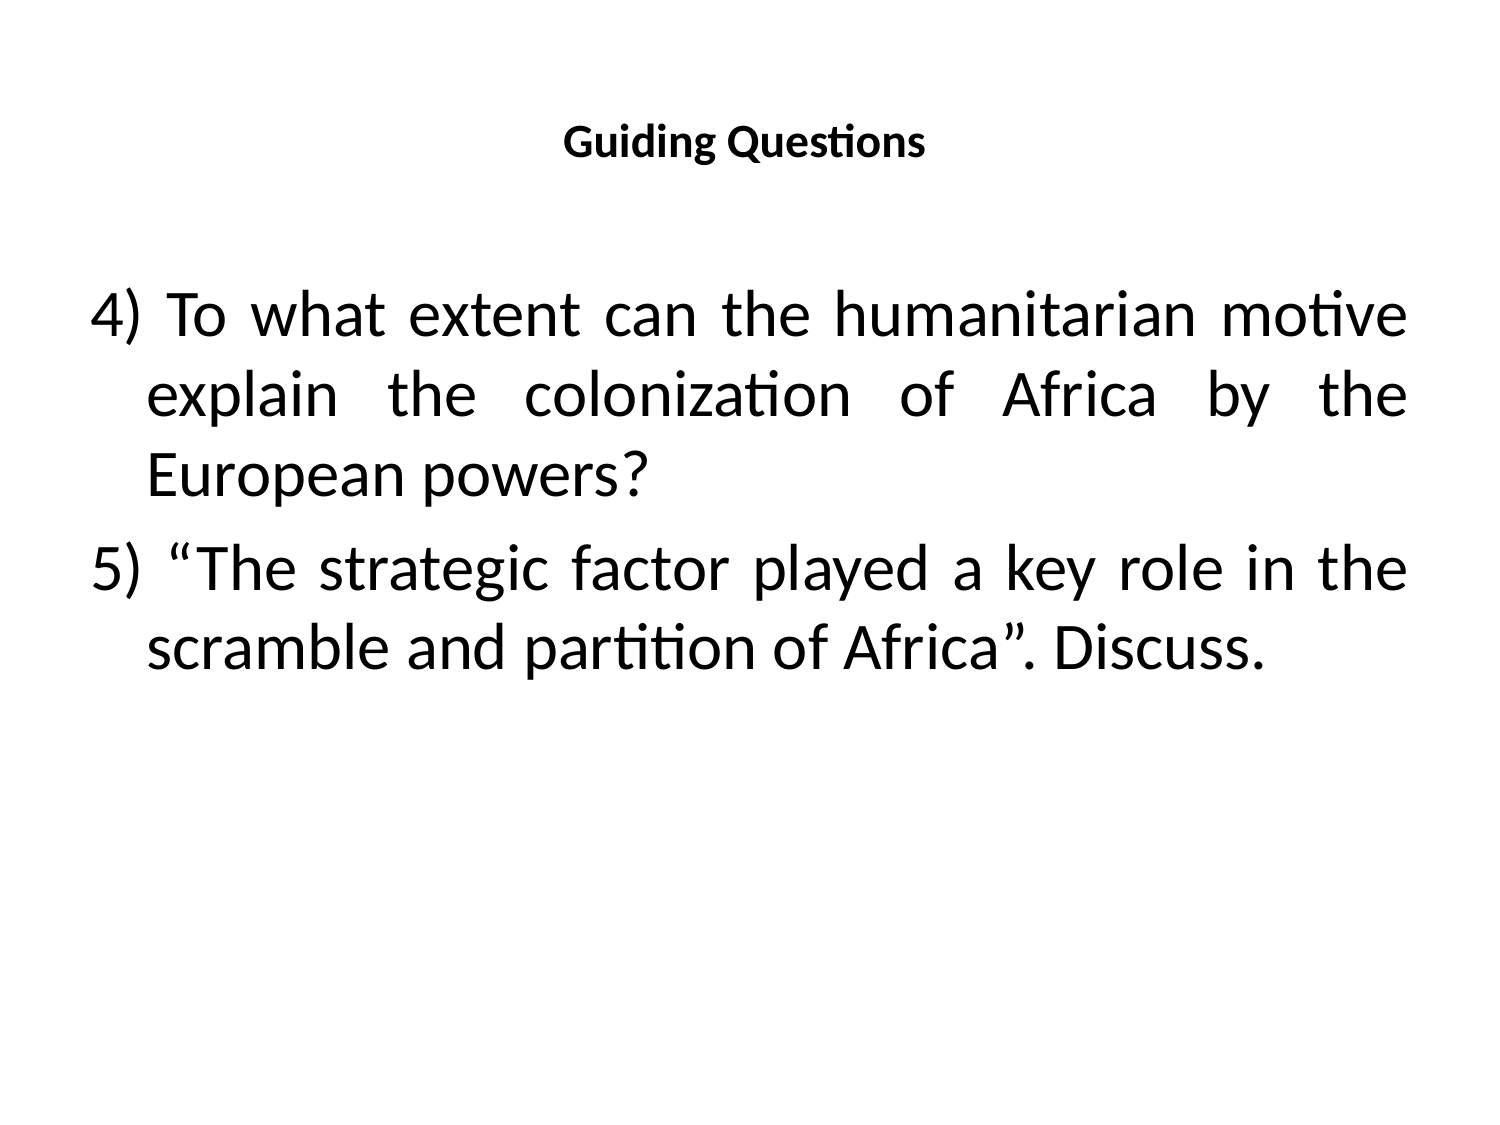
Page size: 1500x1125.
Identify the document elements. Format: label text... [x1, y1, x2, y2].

list 4) To what extent can the humanitarian motive explain the colonization of Africa by the European powers? 5) “The strategic factor played a key role in the scramble and partition of Africa”. Discuss. [75, 262, 1425, 1005]
title Guiding Questions [75, 45, 1425, 233]
